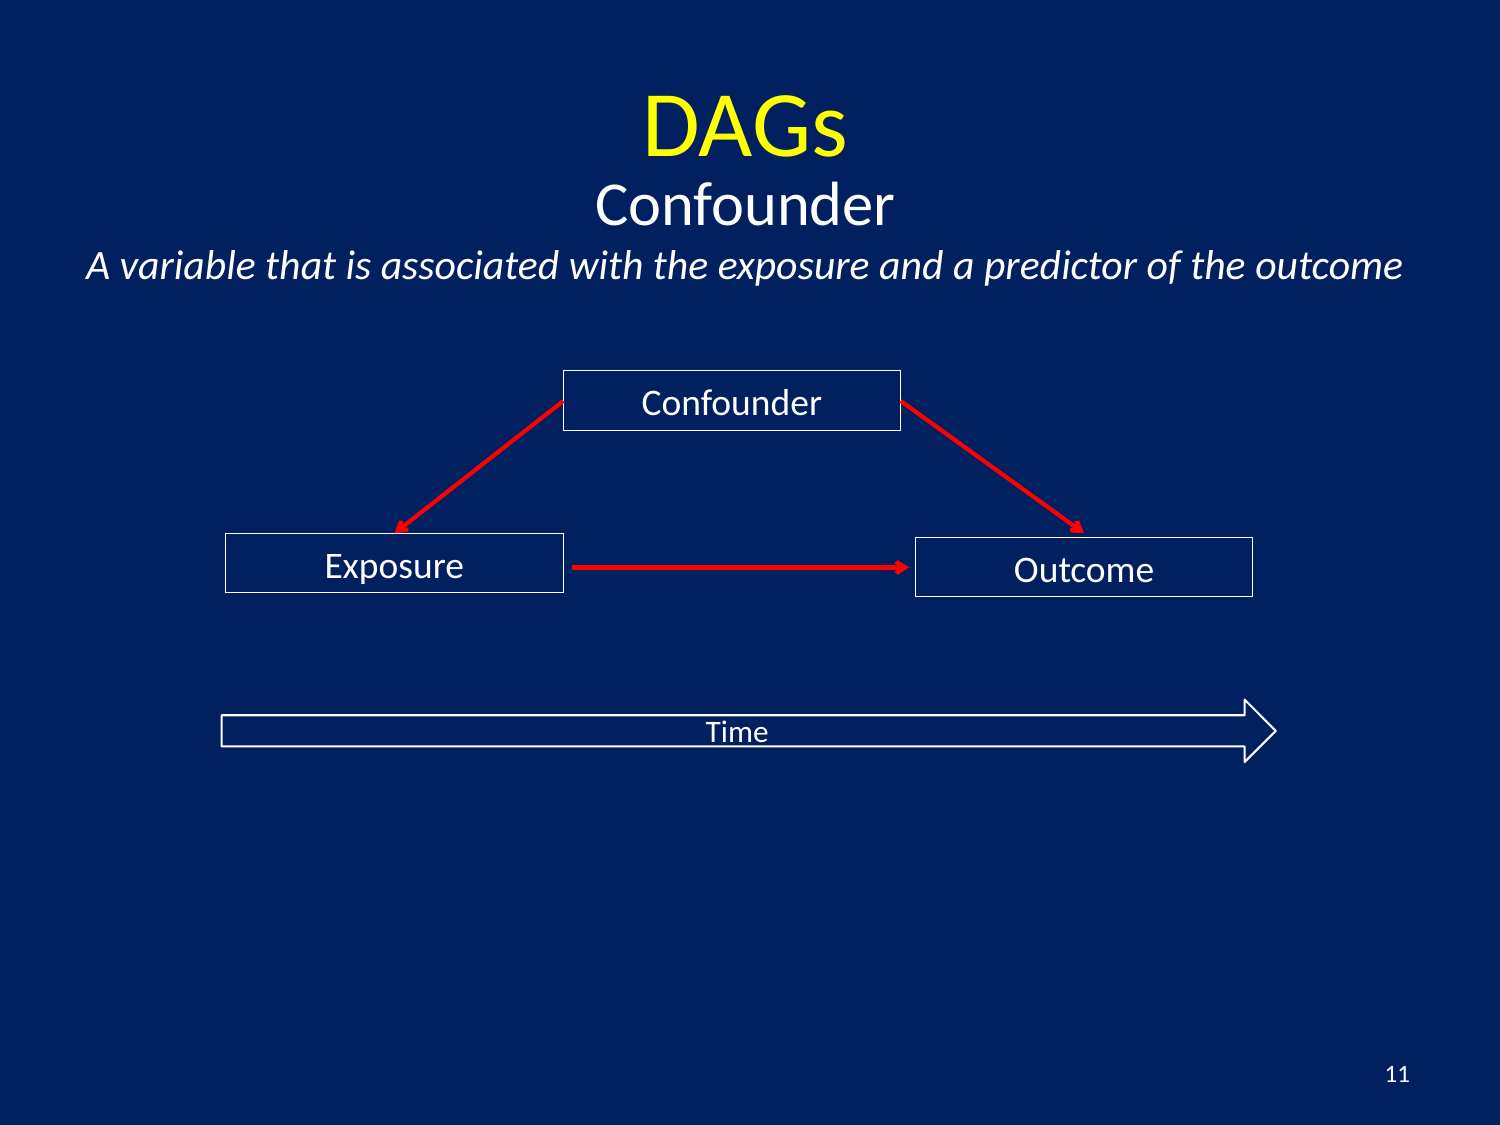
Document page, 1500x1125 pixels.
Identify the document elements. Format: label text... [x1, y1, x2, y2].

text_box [900, 400, 1085, 534]
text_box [221, 699, 1277, 763]
text_box Outcome [915, 537, 1253, 597]
slide_number 11 [1074, 1042, 1425, 1103]
text_box Confounder A variable that is associated with the exposure and a predictor of the outcome [0, 131, 1500, 320]
text_box Exposure [225, 533, 564, 593]
text_box Confounder [563, 370, 901, 431]
text_box DAGs [0, 24, 1500, 131]
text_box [394, 400, 564, 534]
